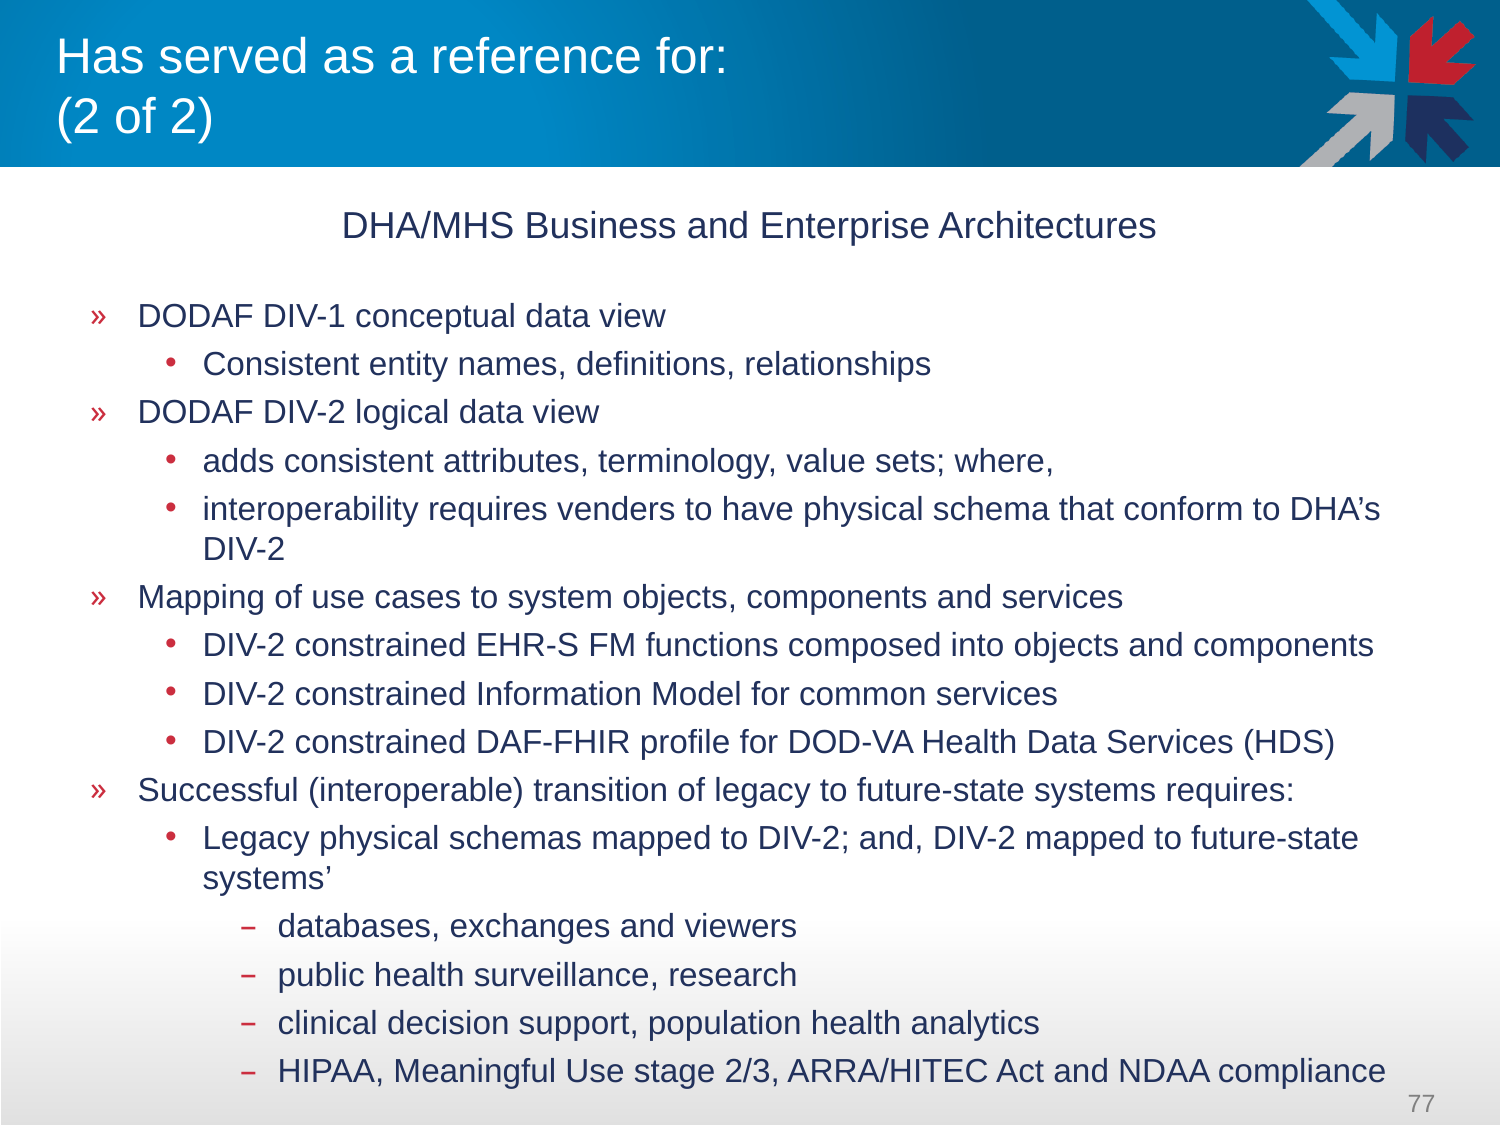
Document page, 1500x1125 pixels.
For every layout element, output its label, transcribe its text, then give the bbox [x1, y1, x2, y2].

picture [1301, 93, 1394, 167]
title Has served as a reference for: (2 of 2) [48, 0, 1287, 168]
picture [1406, 96, 1470, 160]
slide_number 77 [1386, 1086, 1457, 1125]
list DHA/MHS Business and Enterprise Architectures DODAF DIV-1 conceptual data view Consistent entity names, definitions, relationships DODAF DIV-2 logical data view adds consistent attributes, terminology, value sets; where, interoperability requires venders to have physical schema that conform to DHA’s DIV-2 Mapping of use cases to system objects, components and services DIV-2 constrained EHR-S FM functions composed into objects and components DIV-2 constrained Information Model for common services DIV-2 constrained DAF-FHIR profile for DOD-VA Health Data Services (HDS) Successful (interoperable) transition of legacy to future-state systems requires: Legacy physical schemas mapped to DIV-2; and, DIV-2 mapped to future-state systems’ databases, exchanges and viewers public health surveillance, research clinical decision support, population health analytics HIPAA, Meaningful Use stage 2/3, ARRA/HITEC Act and NDAA compliance [83, 200, 1423, 1048]
picture [1409, 18, 1473, 84]
